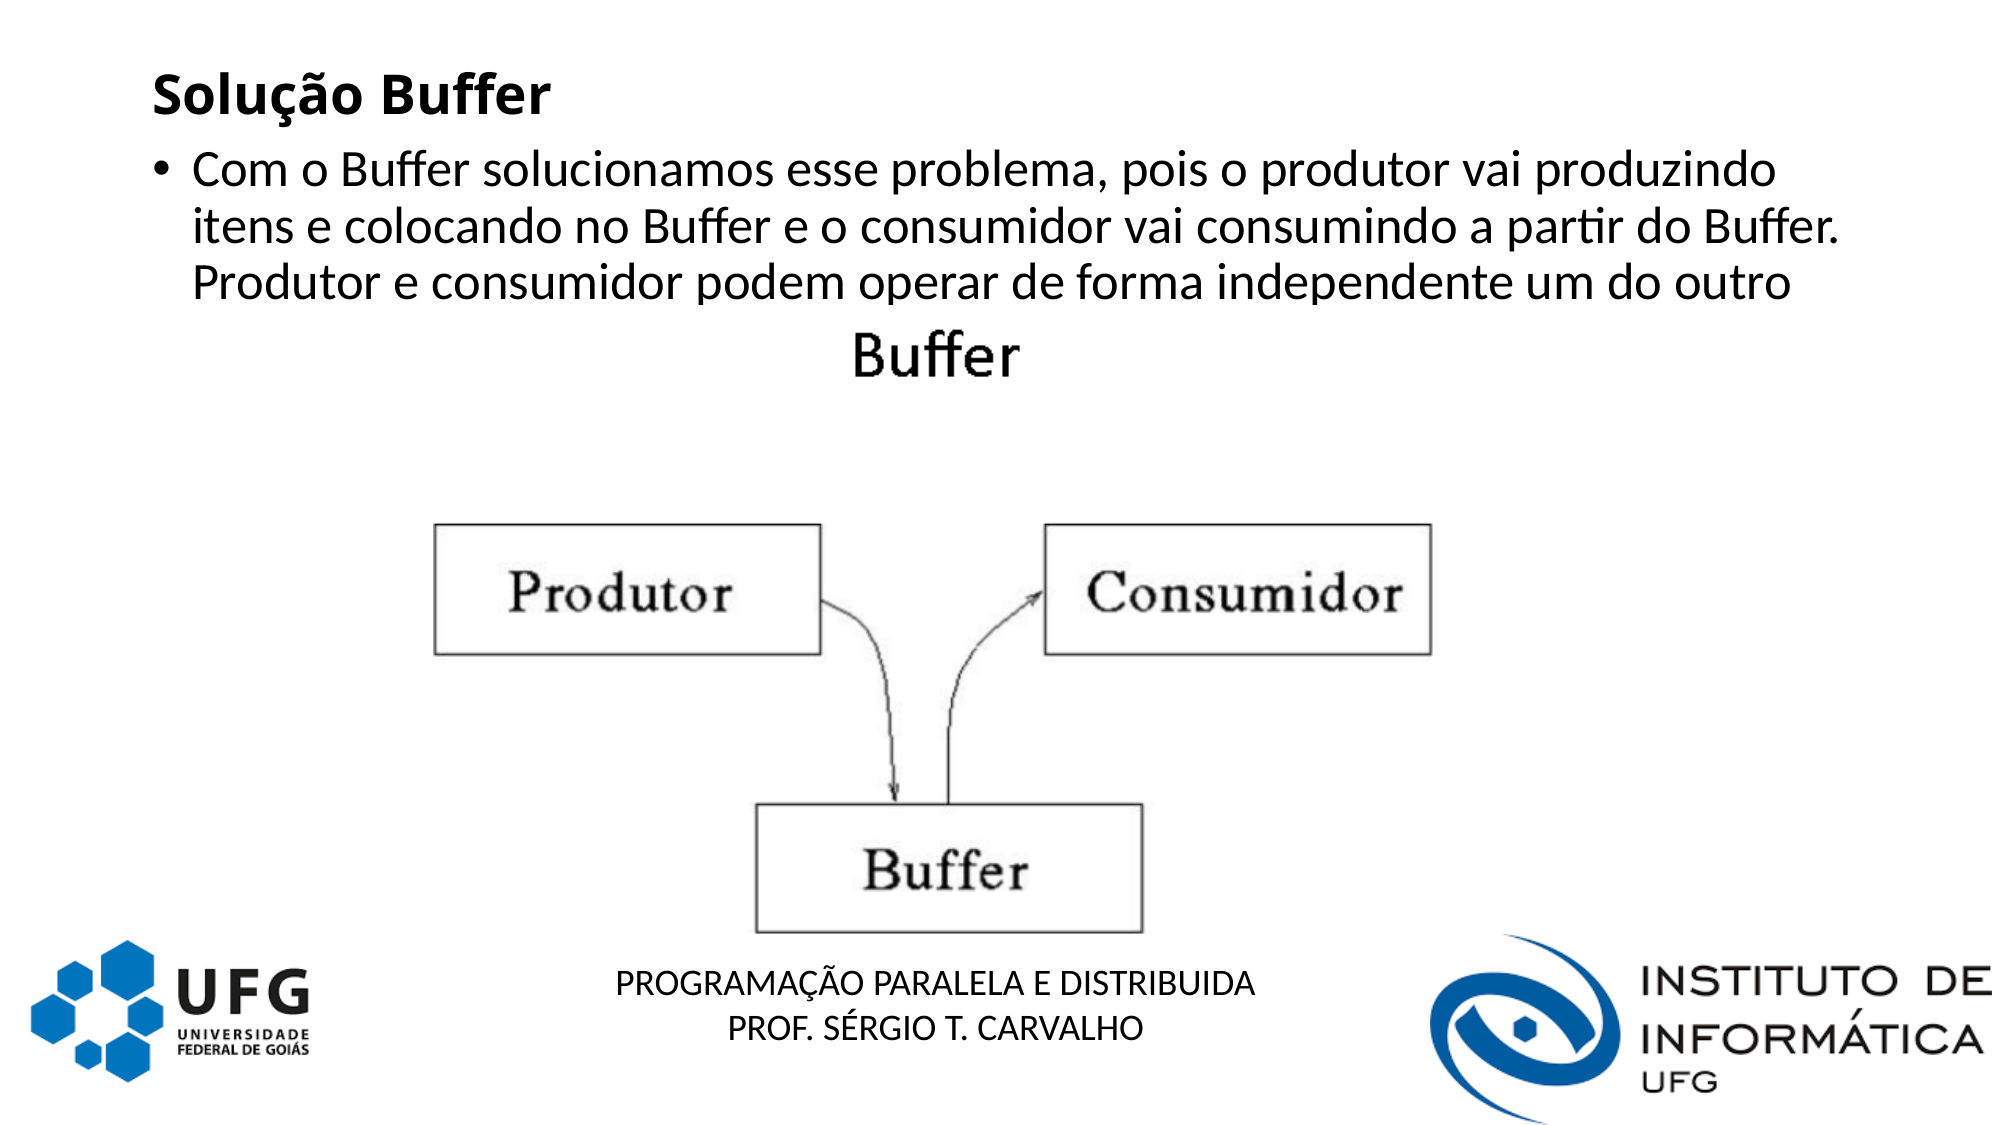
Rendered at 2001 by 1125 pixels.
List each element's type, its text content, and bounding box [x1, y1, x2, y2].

title Solução Buffer [137, 59, 1863, 134]
list Com o Buffer solucionamos esse problema, pois o produtor vai produzindo itens e colocando no Buffer e o consumidor vai consumindo a partir do Buffer. Produtor e consumidor podem operar de forma independente um do outro [137, 134, 1863, 333]
picture [371, 305, 1992, 1125]
picture [8, 898, 332, 1125]
text_box PROGRAMAÇÃO PARALELA E DISTRIBUIDA PROF. SÉRGIO T. CARVALHO [600, 962, 1271, 1056]
